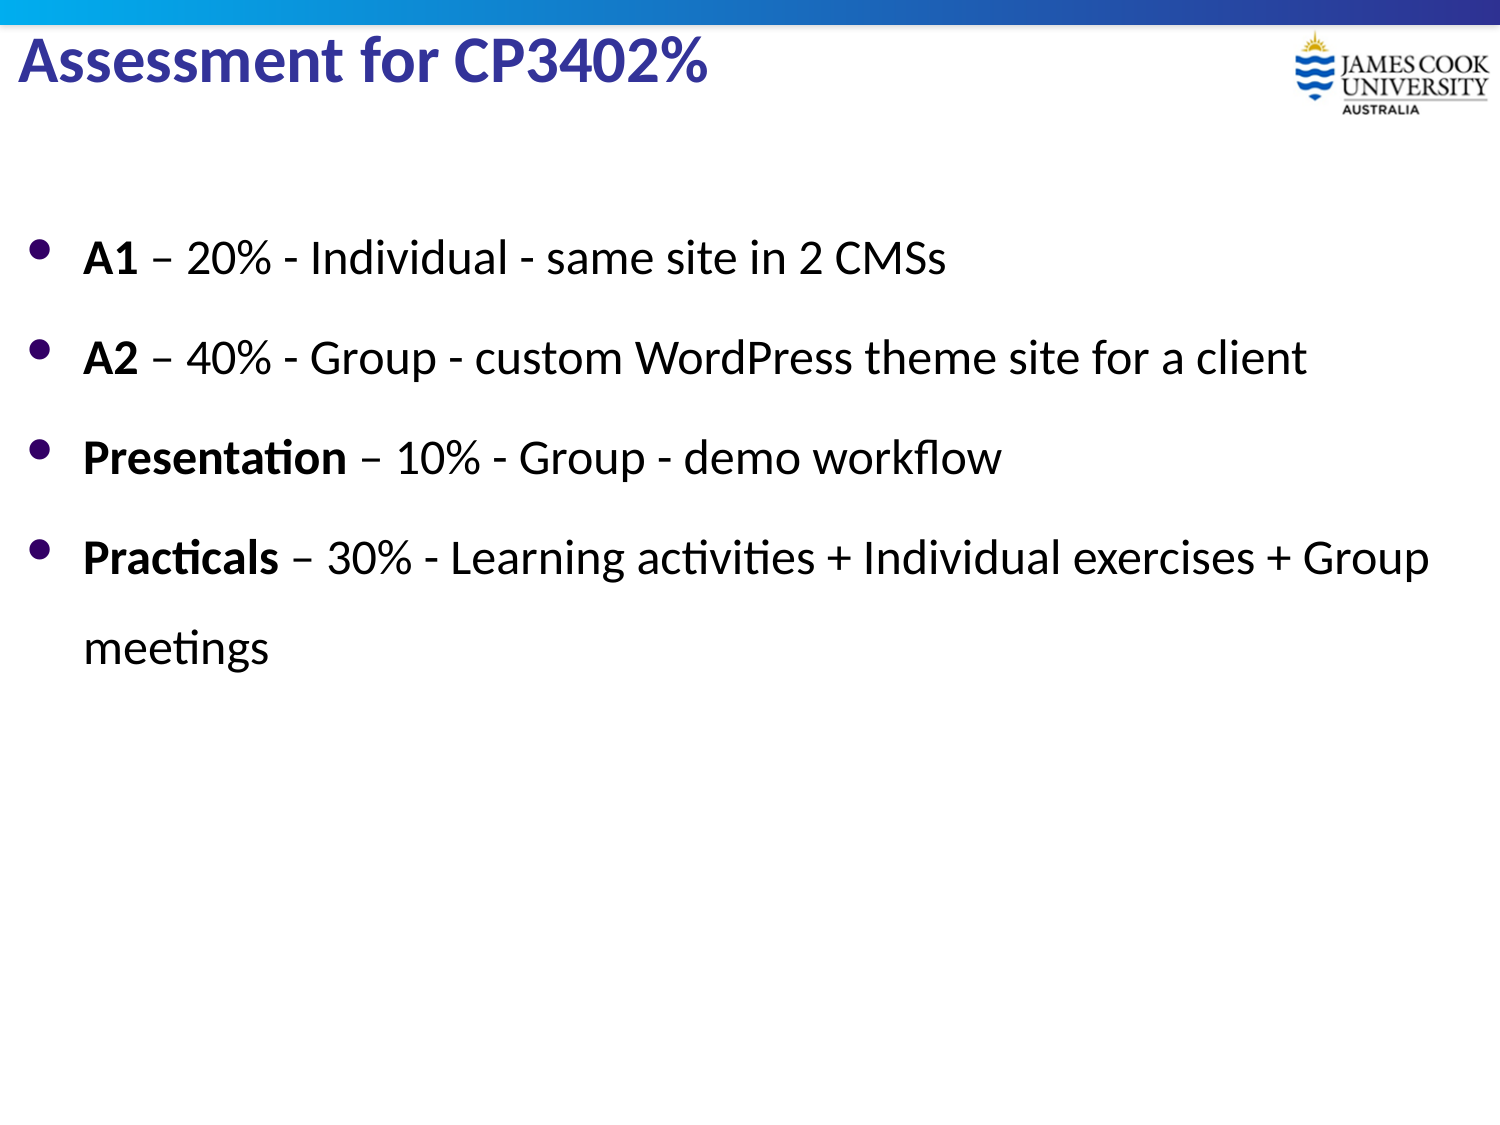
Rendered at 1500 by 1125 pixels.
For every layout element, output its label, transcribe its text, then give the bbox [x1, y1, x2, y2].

picture [1287, 25, 1500, 123]
list A1 – 20% - Individual - same site in 2 CMSs A2 – 40% - Group - custom WordPress theme site for a client Presentation – 10% - Group - demo workflow Practicals – 30% - Learning activities + Individual exercises + Group meetings [11, 186, 1477, 1029]
title Assessment for CP3402% [3, 8, 1411, 89]
